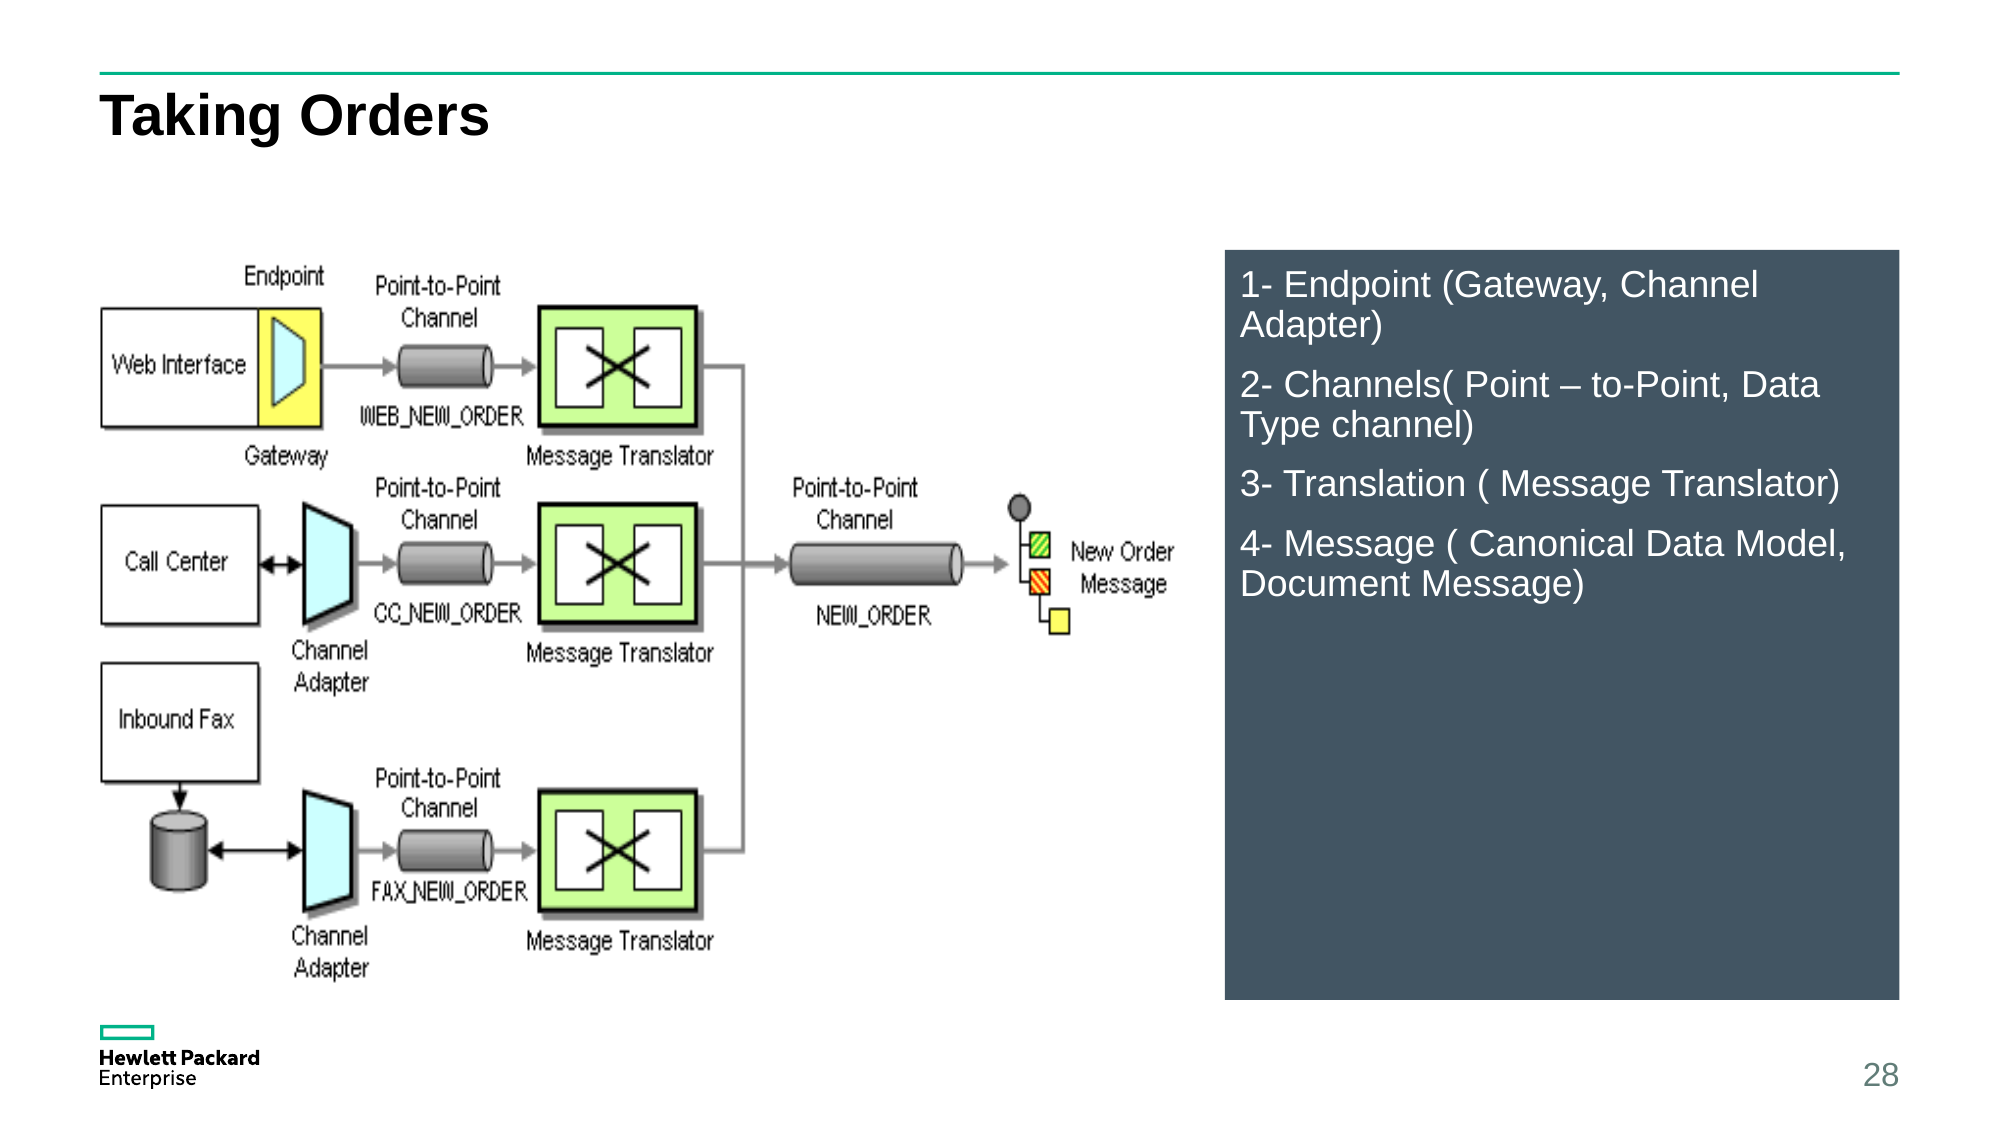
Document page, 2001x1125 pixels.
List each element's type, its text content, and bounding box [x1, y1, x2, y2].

picture [99, 249, 1200, 1000]
title Taking Orders [99, 85, 1900, 225]
list 1- Endpoint (Gateway, Channel Adapter) 2- Channels( Point – to-Point, Data Type channel) 3- Translation ( Message Translator) 4- Message ( Canonical Data Model, Document Message) [1224, 249, 1900, 1000]
slide_number 28 [1812, 1054, 1900, 1093]
